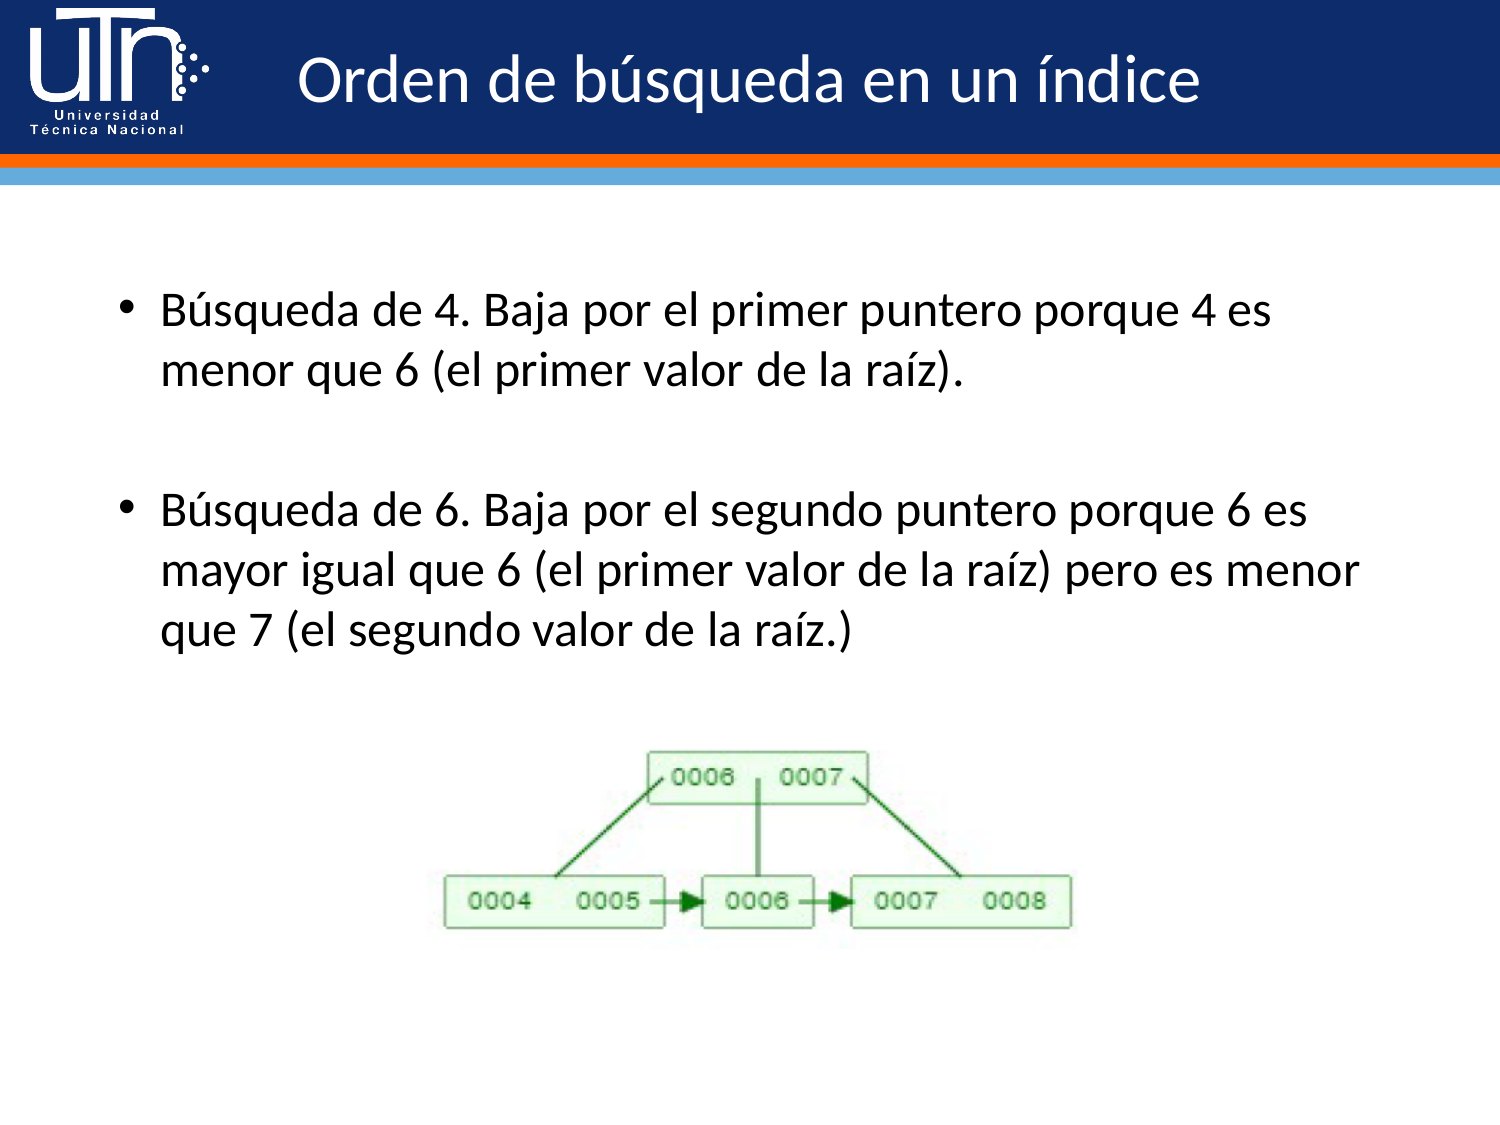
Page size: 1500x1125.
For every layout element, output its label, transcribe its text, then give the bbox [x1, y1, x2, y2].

title Orden de búsqueda en un índice [0, 0, 1500, 154]
list Búsqueda de 4. Baja por el primer puntero porque 4 es menor que 6 (el primer valor de la raíz). Búsqueda de 6. Baja por el segundo puntero porque 6 es mayor igual que 6 (el primer valor de la raíz) pero es menor que 7 (el segundo valor de la raíz.) [103, 198, 1397, 1012]
picture [400, 725, 1227, 1012]
